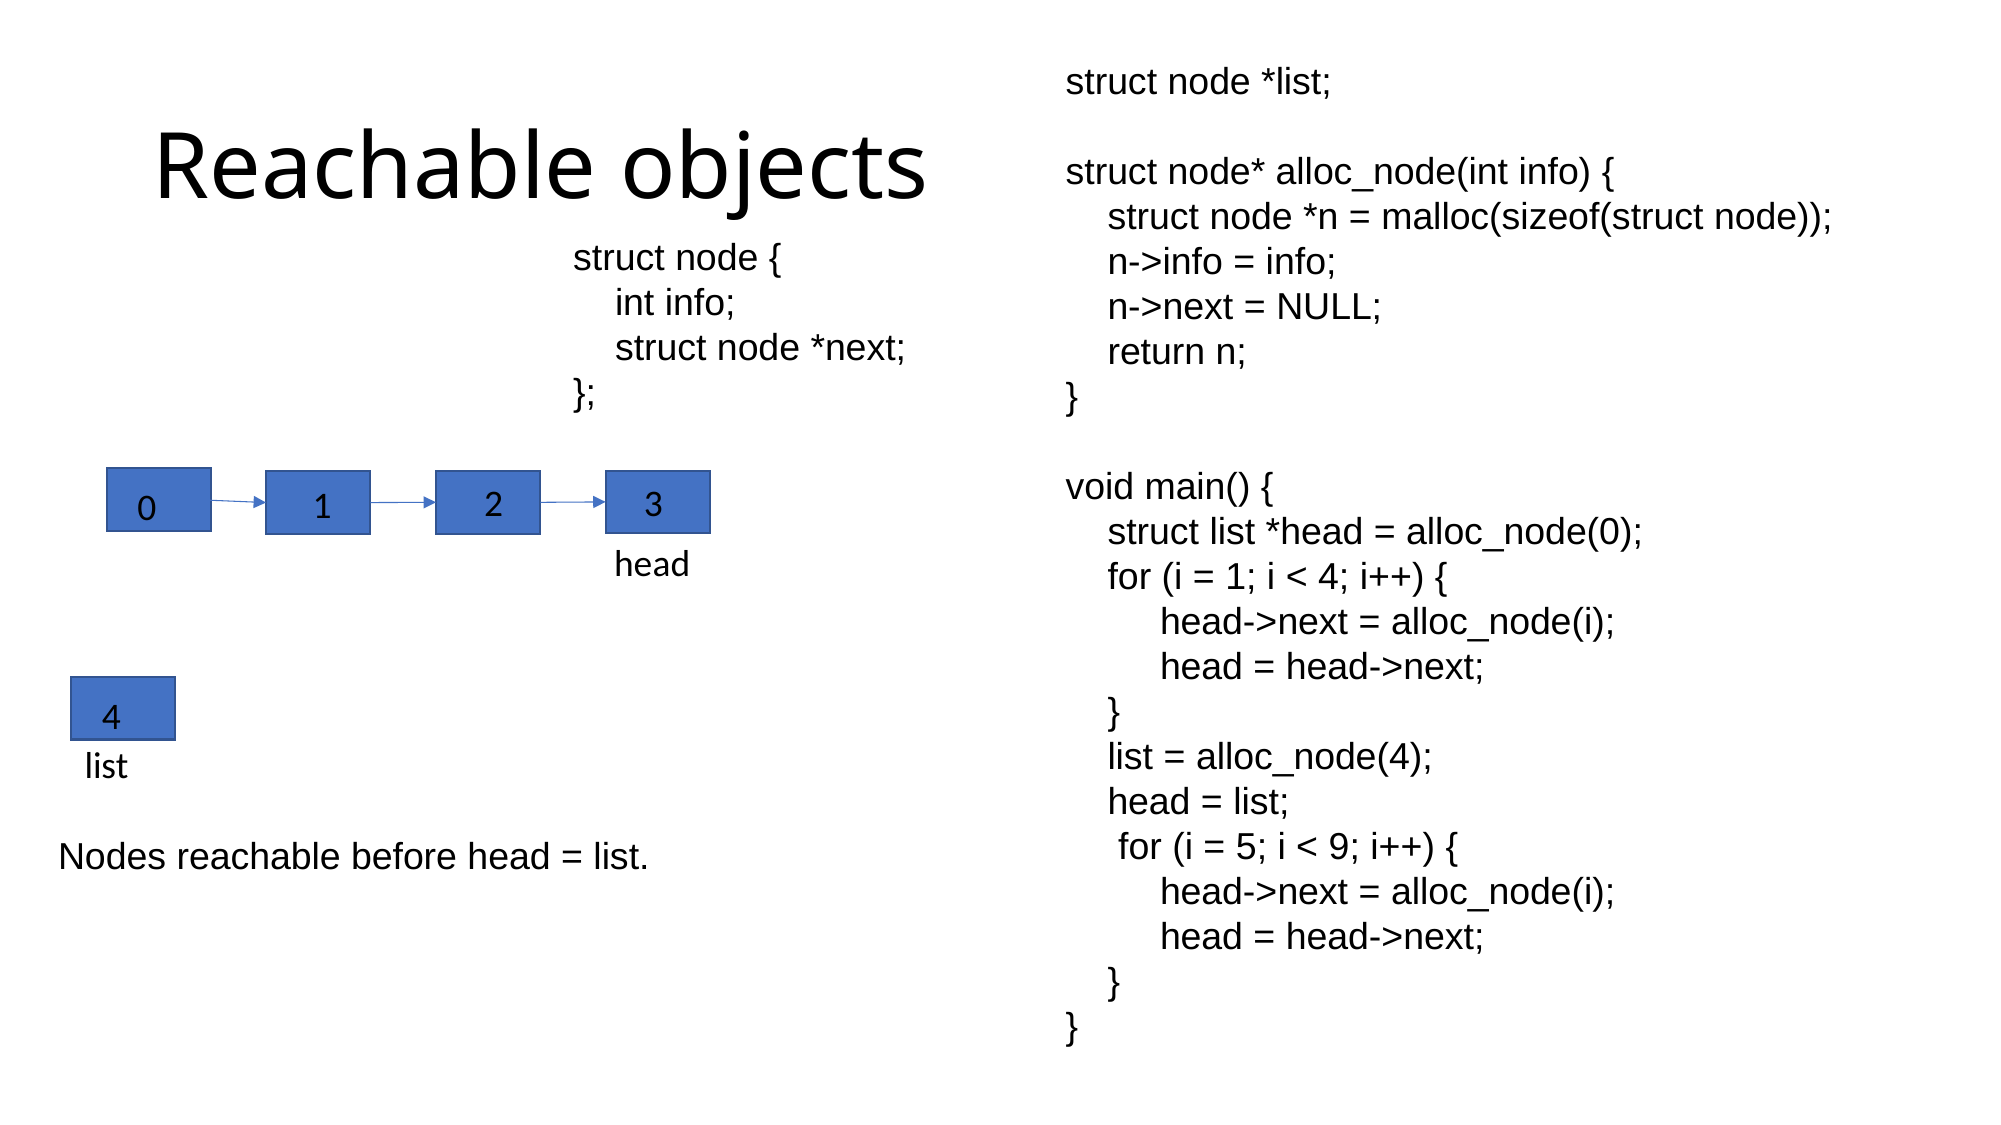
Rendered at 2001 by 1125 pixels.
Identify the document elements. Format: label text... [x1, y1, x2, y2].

text_box [435, 470, 541, 535]
text_box 3 [629, 471, 746, 532]
text_box struct node { int info; struct node *next; }; [558, 225, 924, 466]
text_box 0 [122, 475, 240, 536]
text_box [70, 676, 176, 733]
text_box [192, 499, 266, 503]
text_box head [599, 531, 805, 592]
text_box [106, 467, 212, 532]
title Reachable objects [137, 59, 1050, 278]
text_box 2 [469, 471, 586, 532]
text_box 4 [87, 684, 204, 733]
text_box [265, 470, 371, 535]
text_box Nodes reachable before head = list. [43, 824, 1000, 885]
text_box struct node *list; struct node* alloc_node(int info) { struct node *n = malloc(sizeof(struct node)); n->info = info; n->next = NULL; return n; } void main() { struct list *head = alloc_node(0); for (i = 1; i < 4; i++) { head->next = alloc_node(i); head = head->next; } list = alloc_node(4); head = list; for (i = 5; i < 9; i++) { head->next = alloc_node(i); head = head->next; } } [1050, 49, 1884, 1055]
text_box 1 [297, 473, 415, 534]
text_box list [69, 733, 276, 794]
text_box [605, 470, 711, 531]
